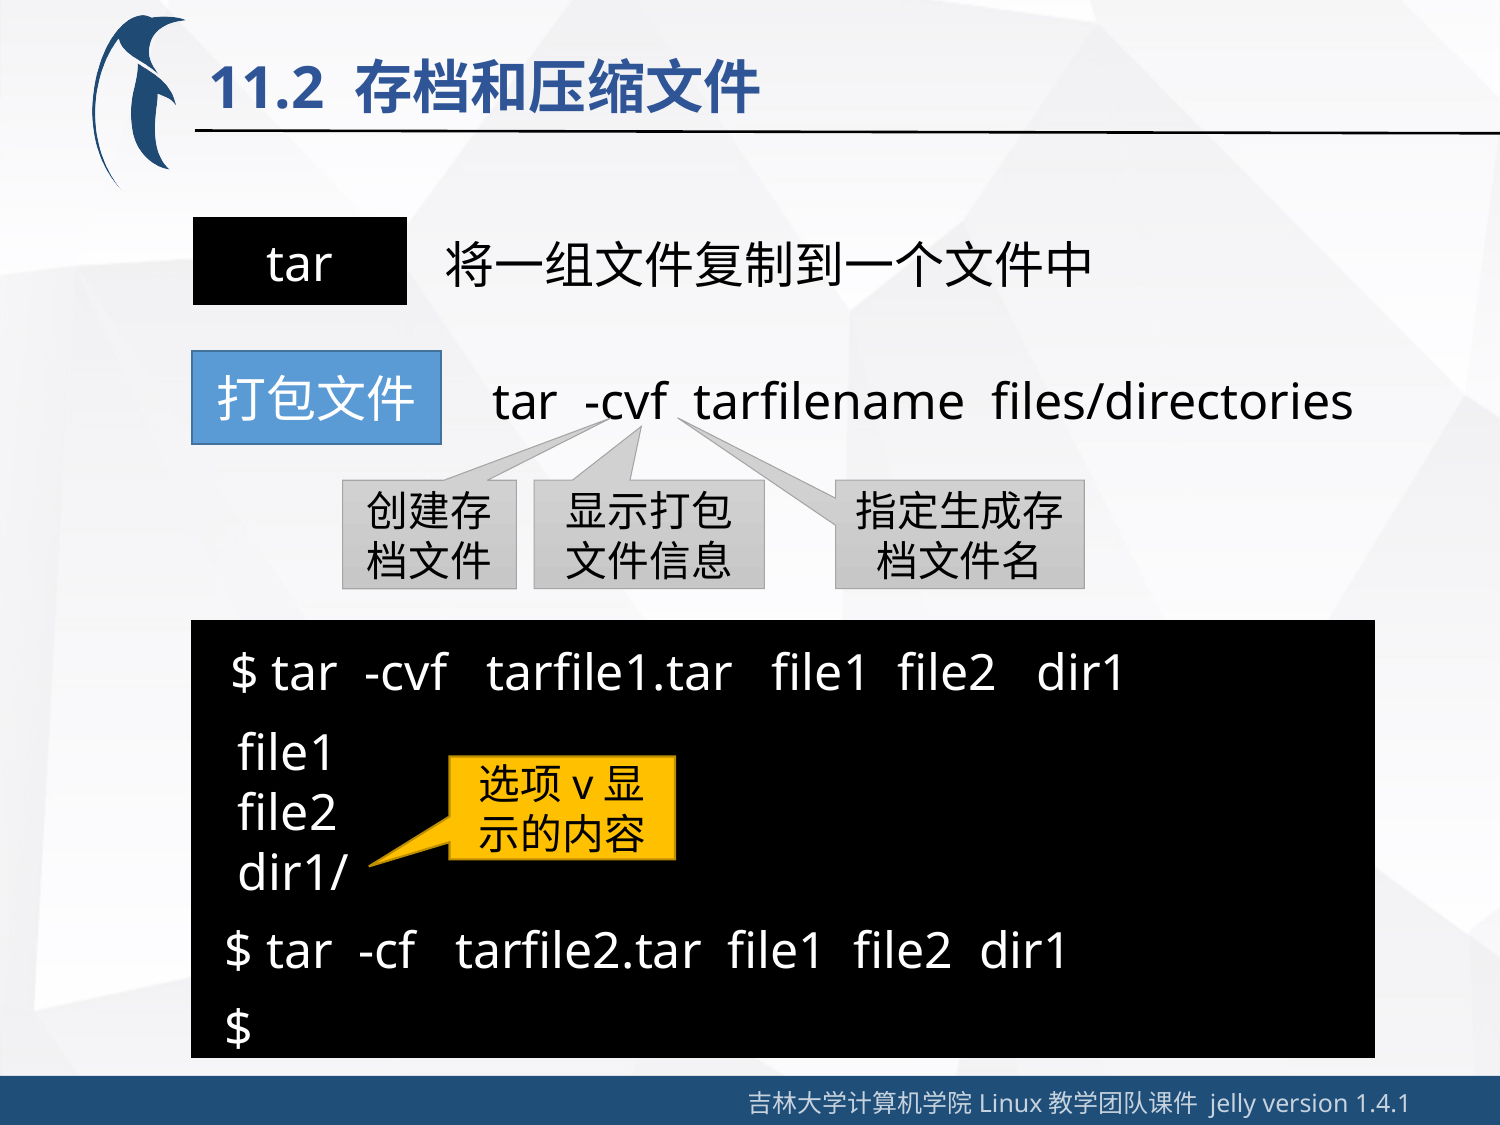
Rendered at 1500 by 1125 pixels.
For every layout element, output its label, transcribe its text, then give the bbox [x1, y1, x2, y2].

picture [0, 0, 1500, 1075]
text_box $ [209, 989, 268, 1064]
text_box 显示打包文件信息 [533, 425, 765, 590]
text_box [191, 620, 1375, 1058]
text_box 将一组文件复制到一个文件中 [429, 226, 1330, 302]
text_box 指定生成存档文件名 [677, 417, 1085, 590]
text_box 11.2 存档和压缩文件 [193, 42, 1202, 128]
text_box $ tar -cvf tarfile1.tar file1 file2 dir1 [215, 632, 1278, 708]
text_box $ tar -cf tarfile2.tar file1 file2 dir1 [210, 911, 1202, 987]
text_box tar [193, 217, 407, 305]
text_box 打包文件 [191, 350, 442, 445]
text_box 创建存档文件 [342, 417, 612, 590]
text_box file1 file2 dir1/ [223, 713, 391, 908]
text_box tar -cvf tarfilename files/directories [477, 361, 1438, 437]
text_box 选项v显示的内容 [368, 755, 677, 868]
